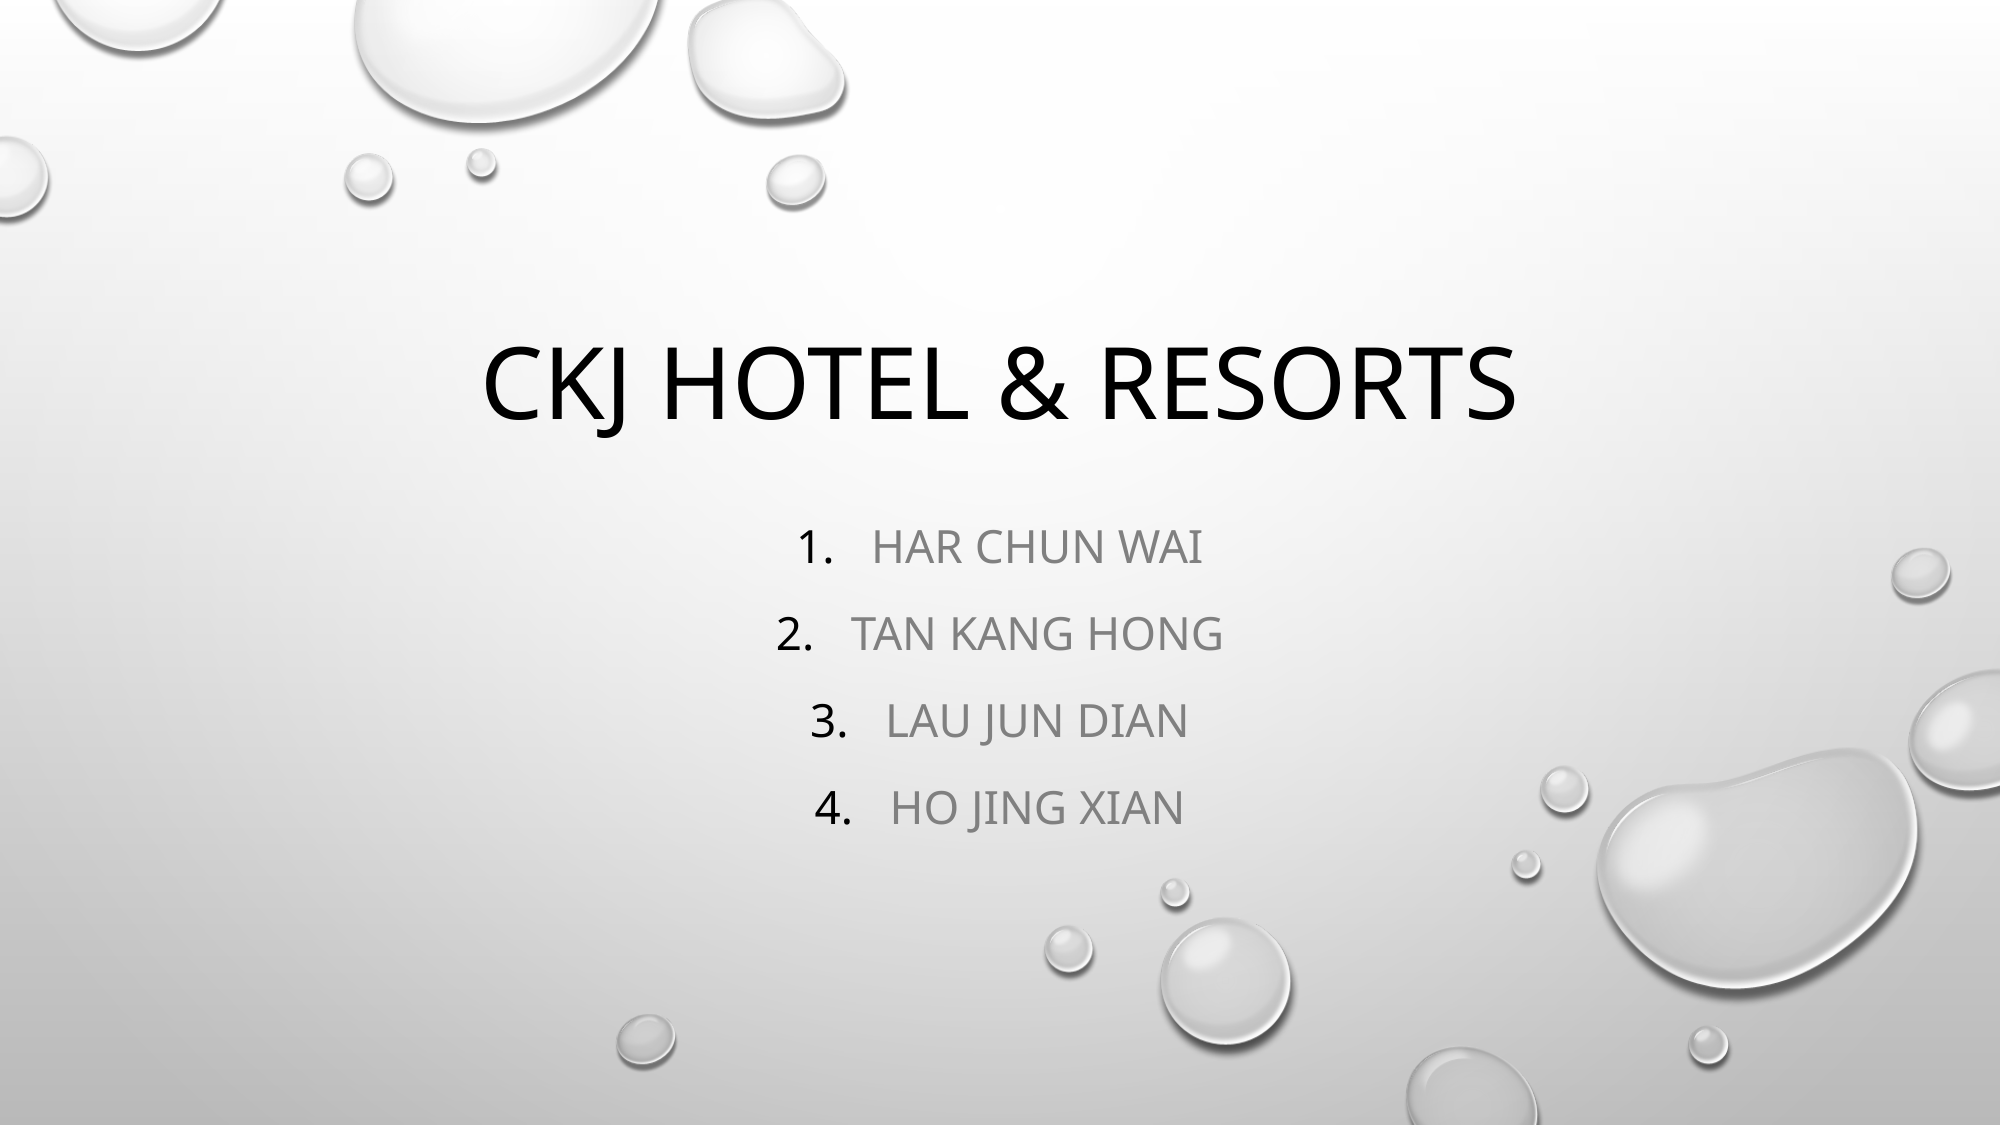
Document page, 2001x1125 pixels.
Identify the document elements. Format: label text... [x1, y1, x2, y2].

picture [0, 0, 2000, 1125]
subtitle Har chun wai Tan kang hong Lau jun dian Ho jing xian [287, 499, 1713, 853]
title Ckj hotel & resorts [287, 209, 1713, 449]
